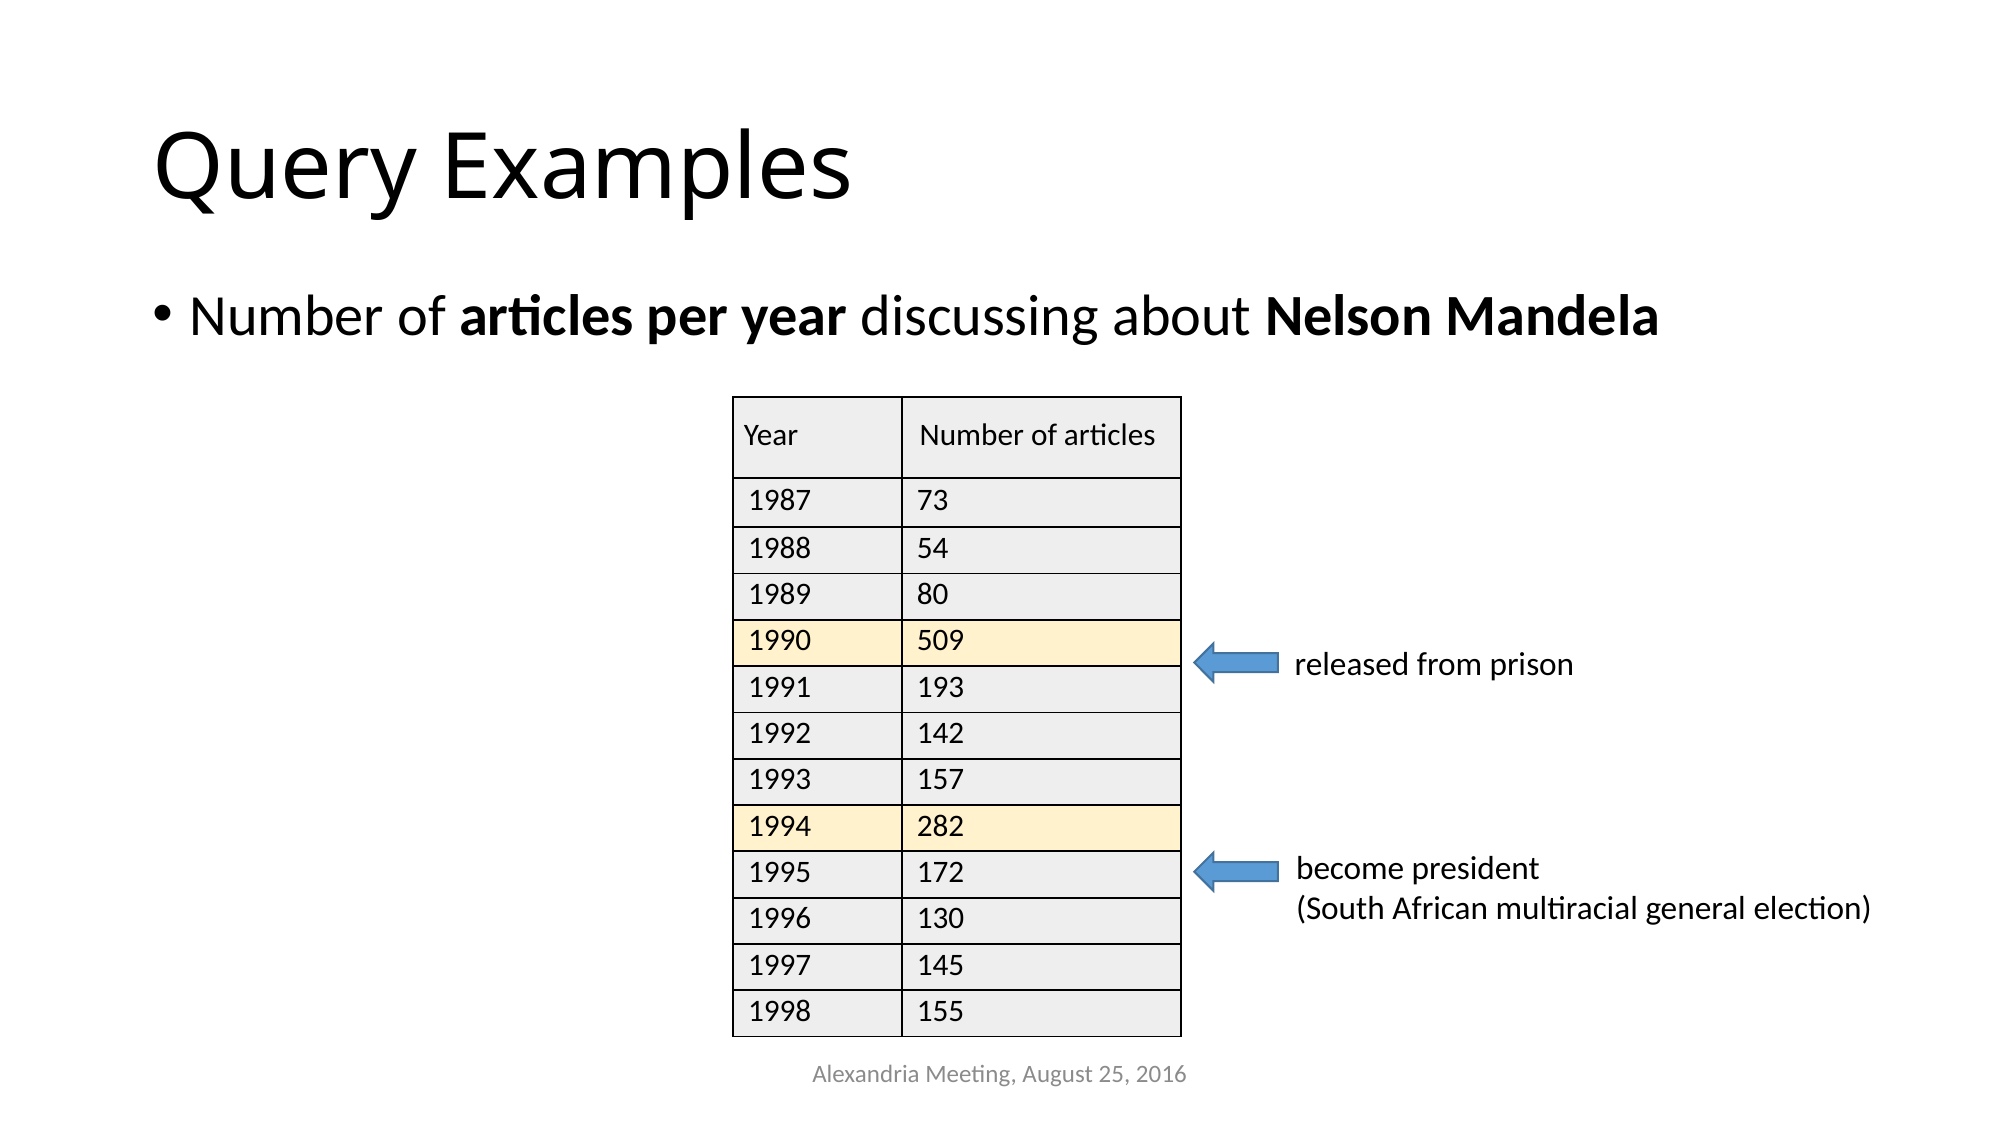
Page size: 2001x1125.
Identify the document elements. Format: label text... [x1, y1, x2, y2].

table_cell 1993 [734, 760, 901, 804]
table_cell 155 [903, 991, 1180, 1036]
table_cell 142 [903, 713, 1180, 758]
footer Alexandria Meeting, August 25, 2016 [662, 1042, 1338, 1103]
table_cell 509 [903, 621, 1180, 665]
table_cell 1991 [734, 667, 901, 712]
table_cell 130 [903, 899, 1180, 943]
table_cell 282 [903, 806, 1180, 850]
table_cell 1989 [734, 574, 901, 619]
table_cell 1987 [734, 479, 901, 526]
table_cell 80 [903, 574, 1180, 619]
table_cell 157 [903, 760, 1180, 804]
table_cell 1990 [734, 621, 901, 665]
table_cell 1998 [734, 991, 901, 1036]
table_cell 193 [903, 667, 1180, 712]
list Number of articles per year discussing about Nelson Mandela [137, 277, 1863, 415]
table_header Year [734, 398, 901, 477]
table_cell 1996 [734, 899, 901, 943]
table_header Number of articles [903, 398, 1180, 477]
table_cell 1994 [734, 806, 901, 850]
text_box become president (South African multiracial general election) [1281, 838, 1896, 974]
text_box released from prison [1279, 634, 1590, 690]
table_cell 1995 [734, 852, 901, 897]
table_cell 1988 [734, 528, 901, 573]
text_box [1192, 850, 1279, 894]
text_box [1192, 641, 1279, 685]
table_cell 1992 [734, 713, 901, 758]
table_cell 1997 [734, 945, 901, 989]
table_cell 172 [903, 852, 1180, 897]
table_cell 73 [903, 479, 1180, 526]
table_cell 54 [903, 528, 1180, 573]
title Query Examples [137, 59, 1863, 277]
table_cell 145 [903, 945, 1180, 989]
